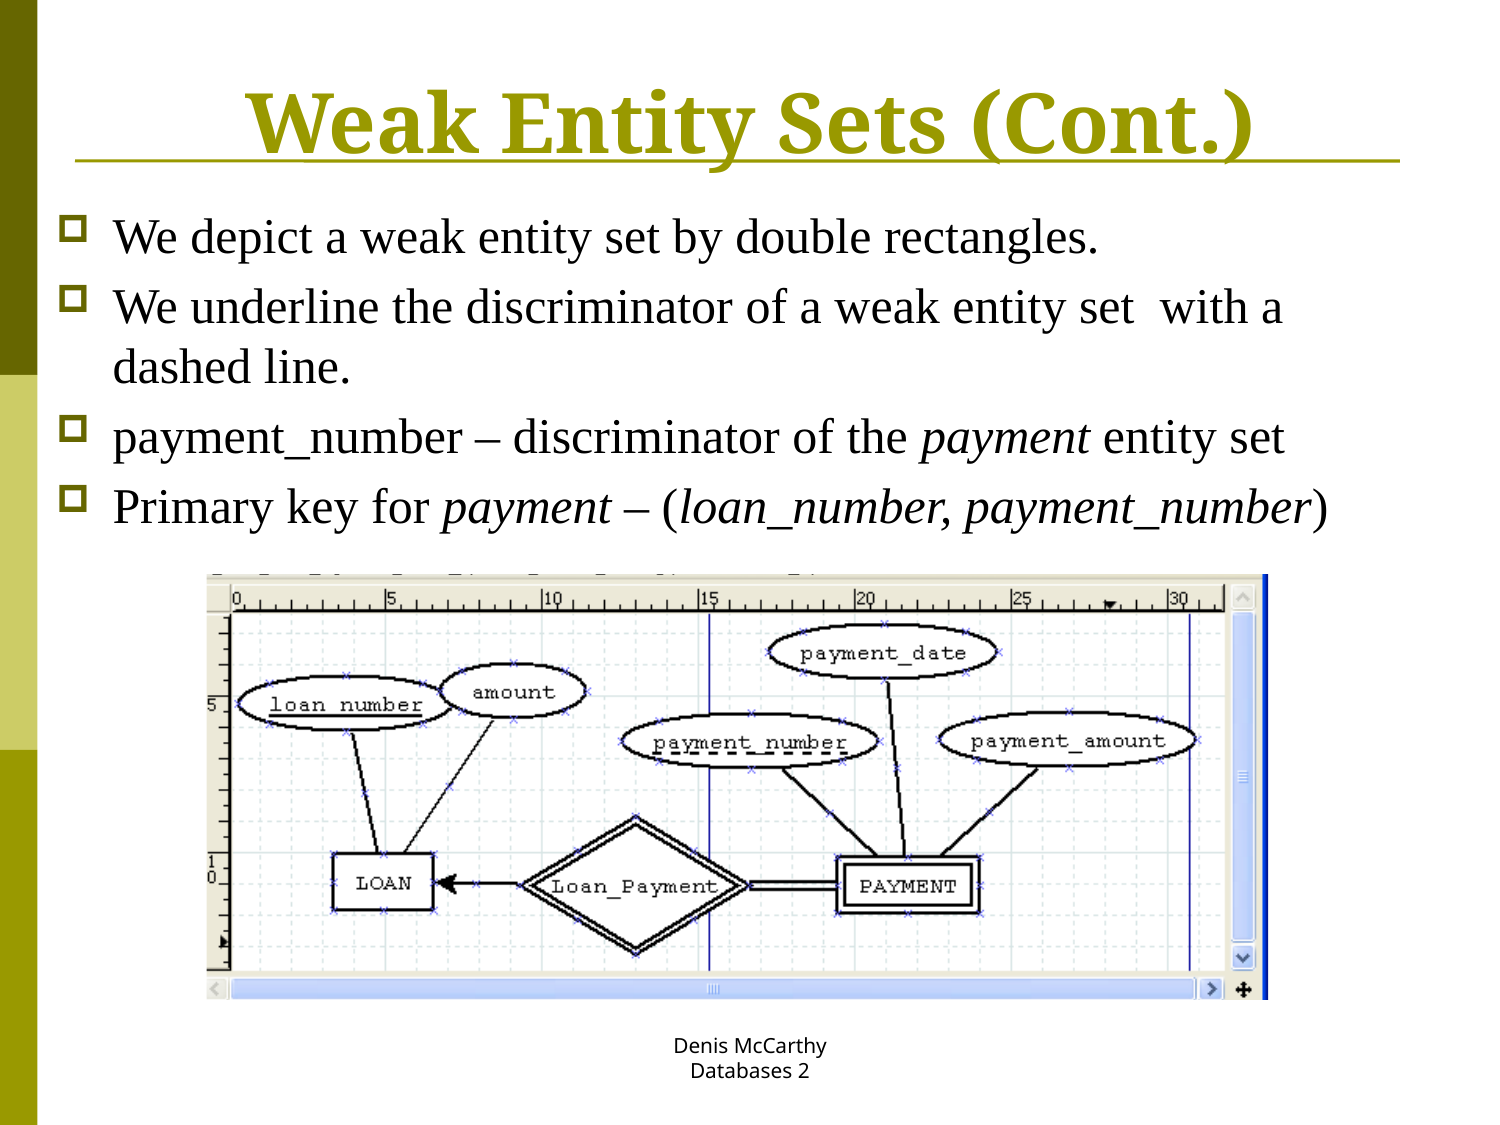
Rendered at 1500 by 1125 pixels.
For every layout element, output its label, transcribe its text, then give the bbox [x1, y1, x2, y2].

footer Denis McCarthy Databases 2 [512, 1024, 988, 1101]
picture [206, 573, 1269, 1000]
list We depict a weak entity set by double rectangles. We underline the discriminator of a weak entity set with a dashed line. payment_number – discriminator of the payment entity set Primary key for payment – (loan_number, payment_number) [40, 196, 1448, 610]
title Weak Entity Sets (Cont.) [88, 77, 1414, 179]
